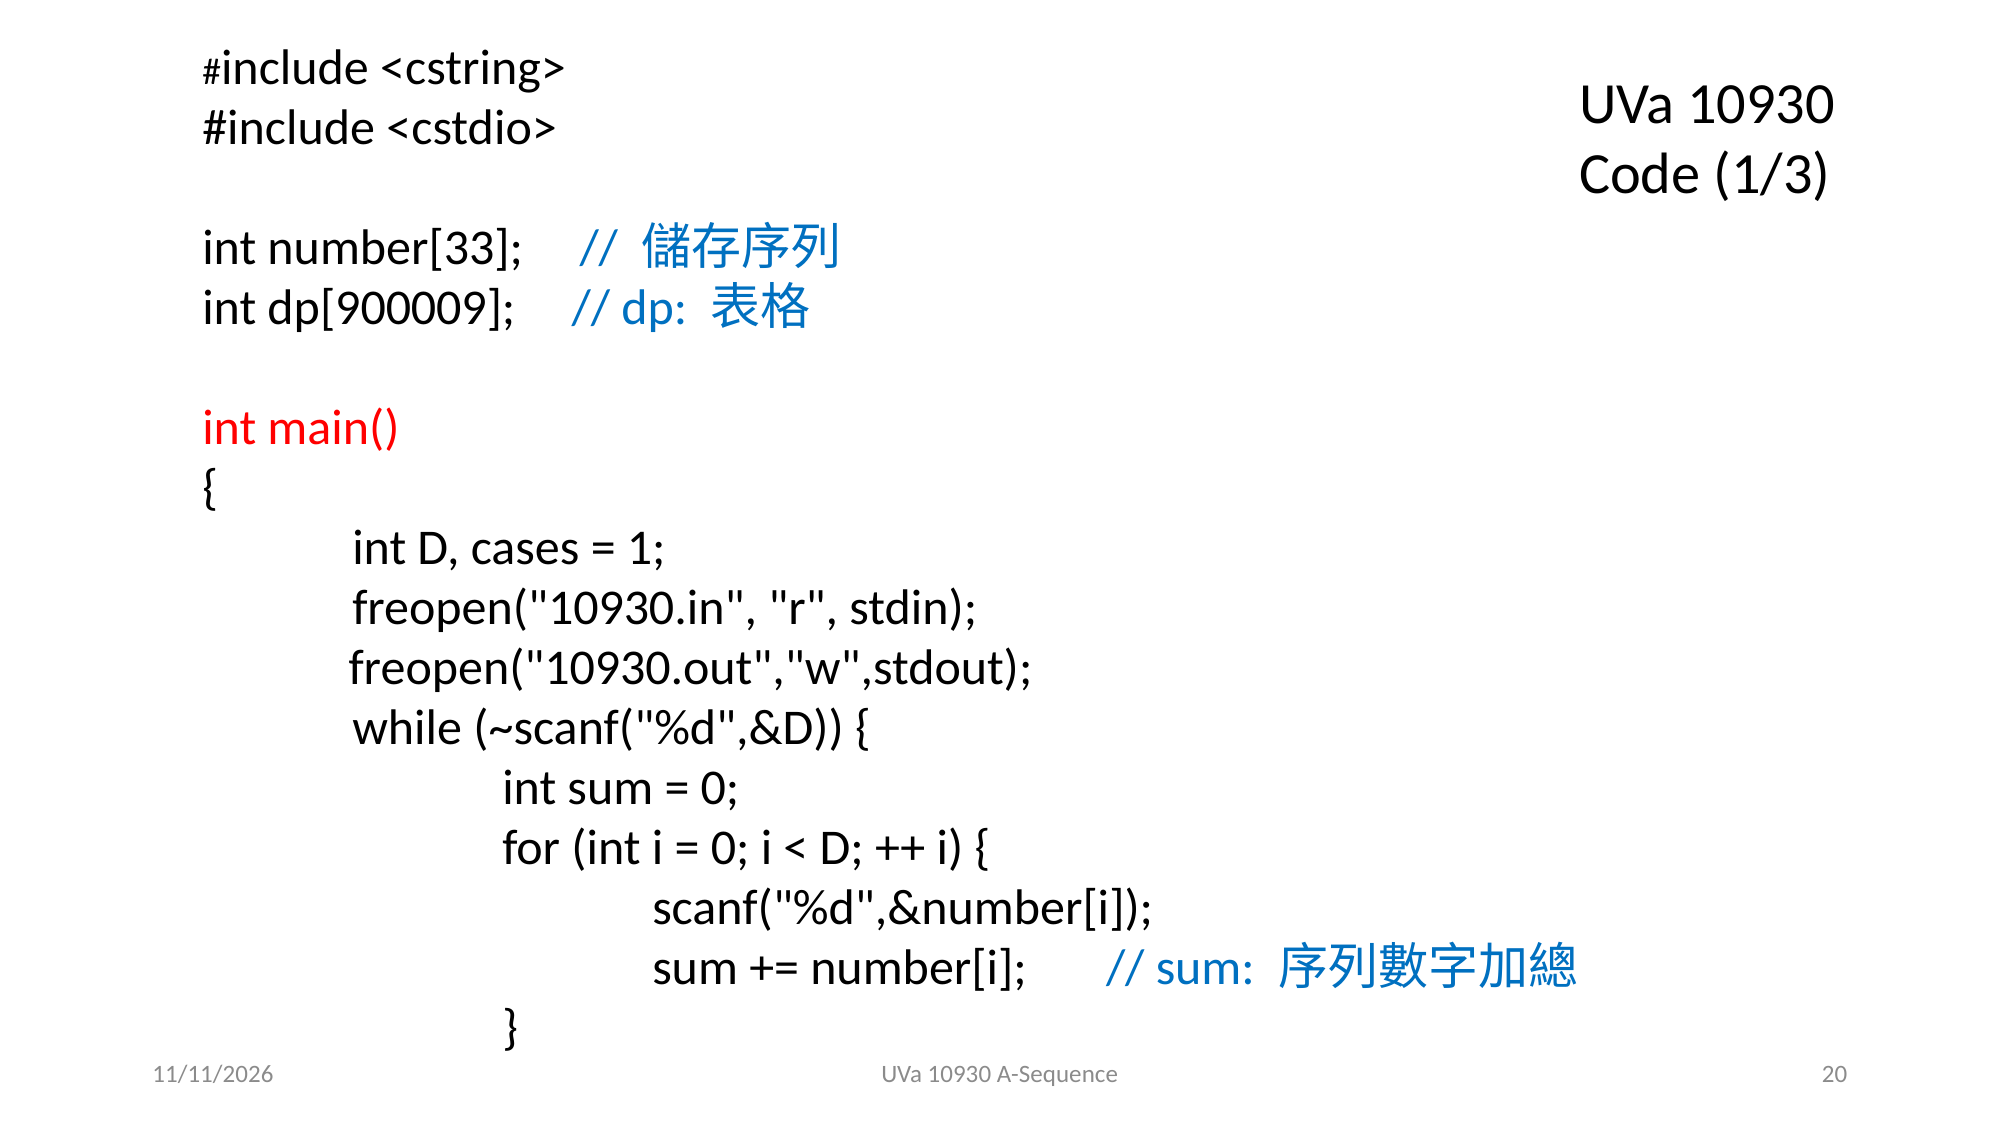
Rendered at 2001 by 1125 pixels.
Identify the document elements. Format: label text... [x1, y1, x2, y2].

text_box UVa 10930 Code (1/3) [1637, 57, 1934, 213]
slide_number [137, 1042, 588, 1103]
footer UVa 10930 A-Sequence [662, 1062, 1338, 1103]
text_box #include <cstring> #include <cstdio> int number[33]; // 儲存序列 int dp[900009]; // dp: 表格 int main() { int D, cases = 1; freopen("10930.in", "r", stdin); freopen("10930.out","w",stdout); while (~scanf("%d",&D)) { int sum = 0; for (int i = 0; i < D; ++ i) { scanf("%d",&number[i]); sum += number[i]; // sum: 序列數字加總 } [187, 27, 1637, 1062]
slide_number 20 [1412, 1042, 1863, 1103]
